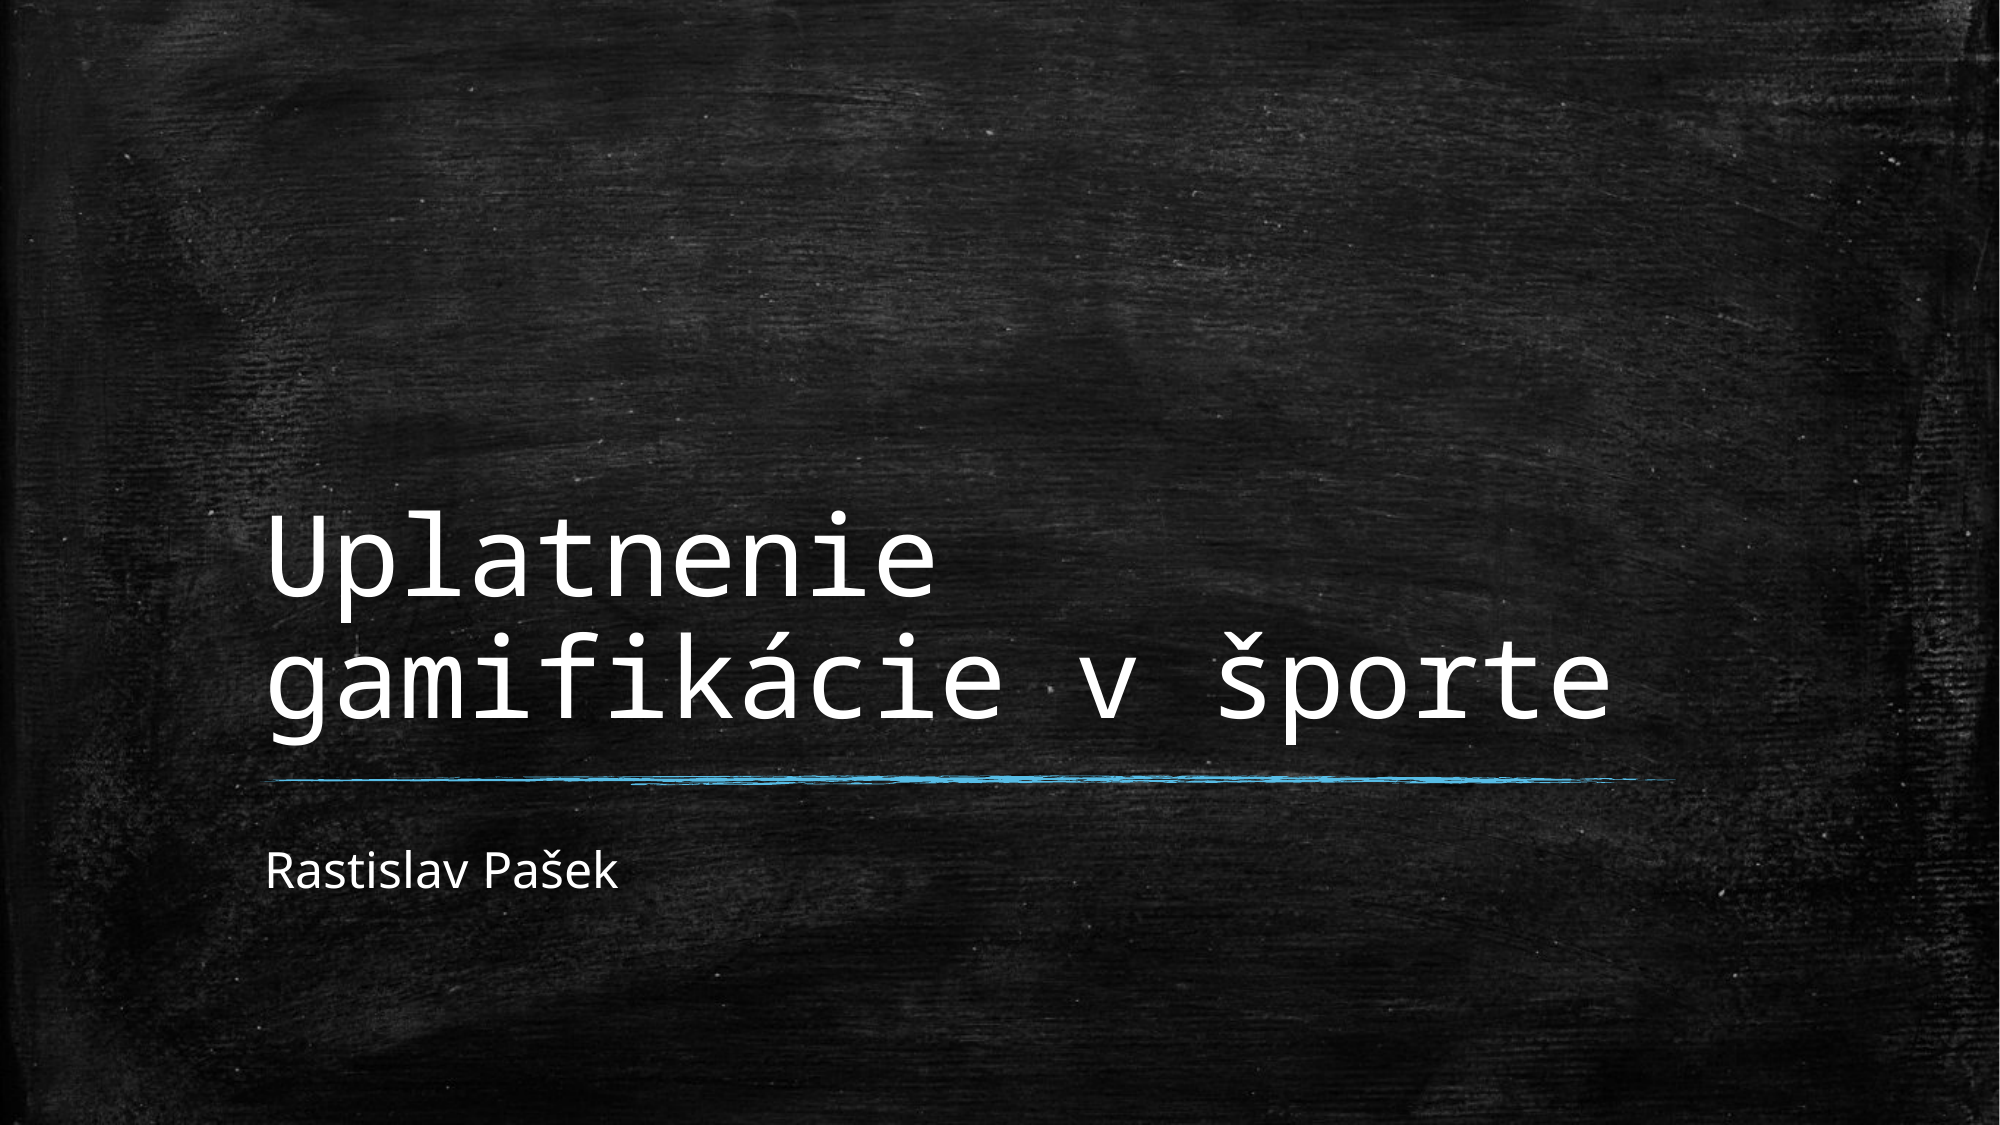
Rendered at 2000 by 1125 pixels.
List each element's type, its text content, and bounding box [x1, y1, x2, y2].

subtitle Rastislav Pašek [249, 837, 1750, 1013]
title Uplatnenie gamifikácie v športe [249, 312, 1750, 750]
